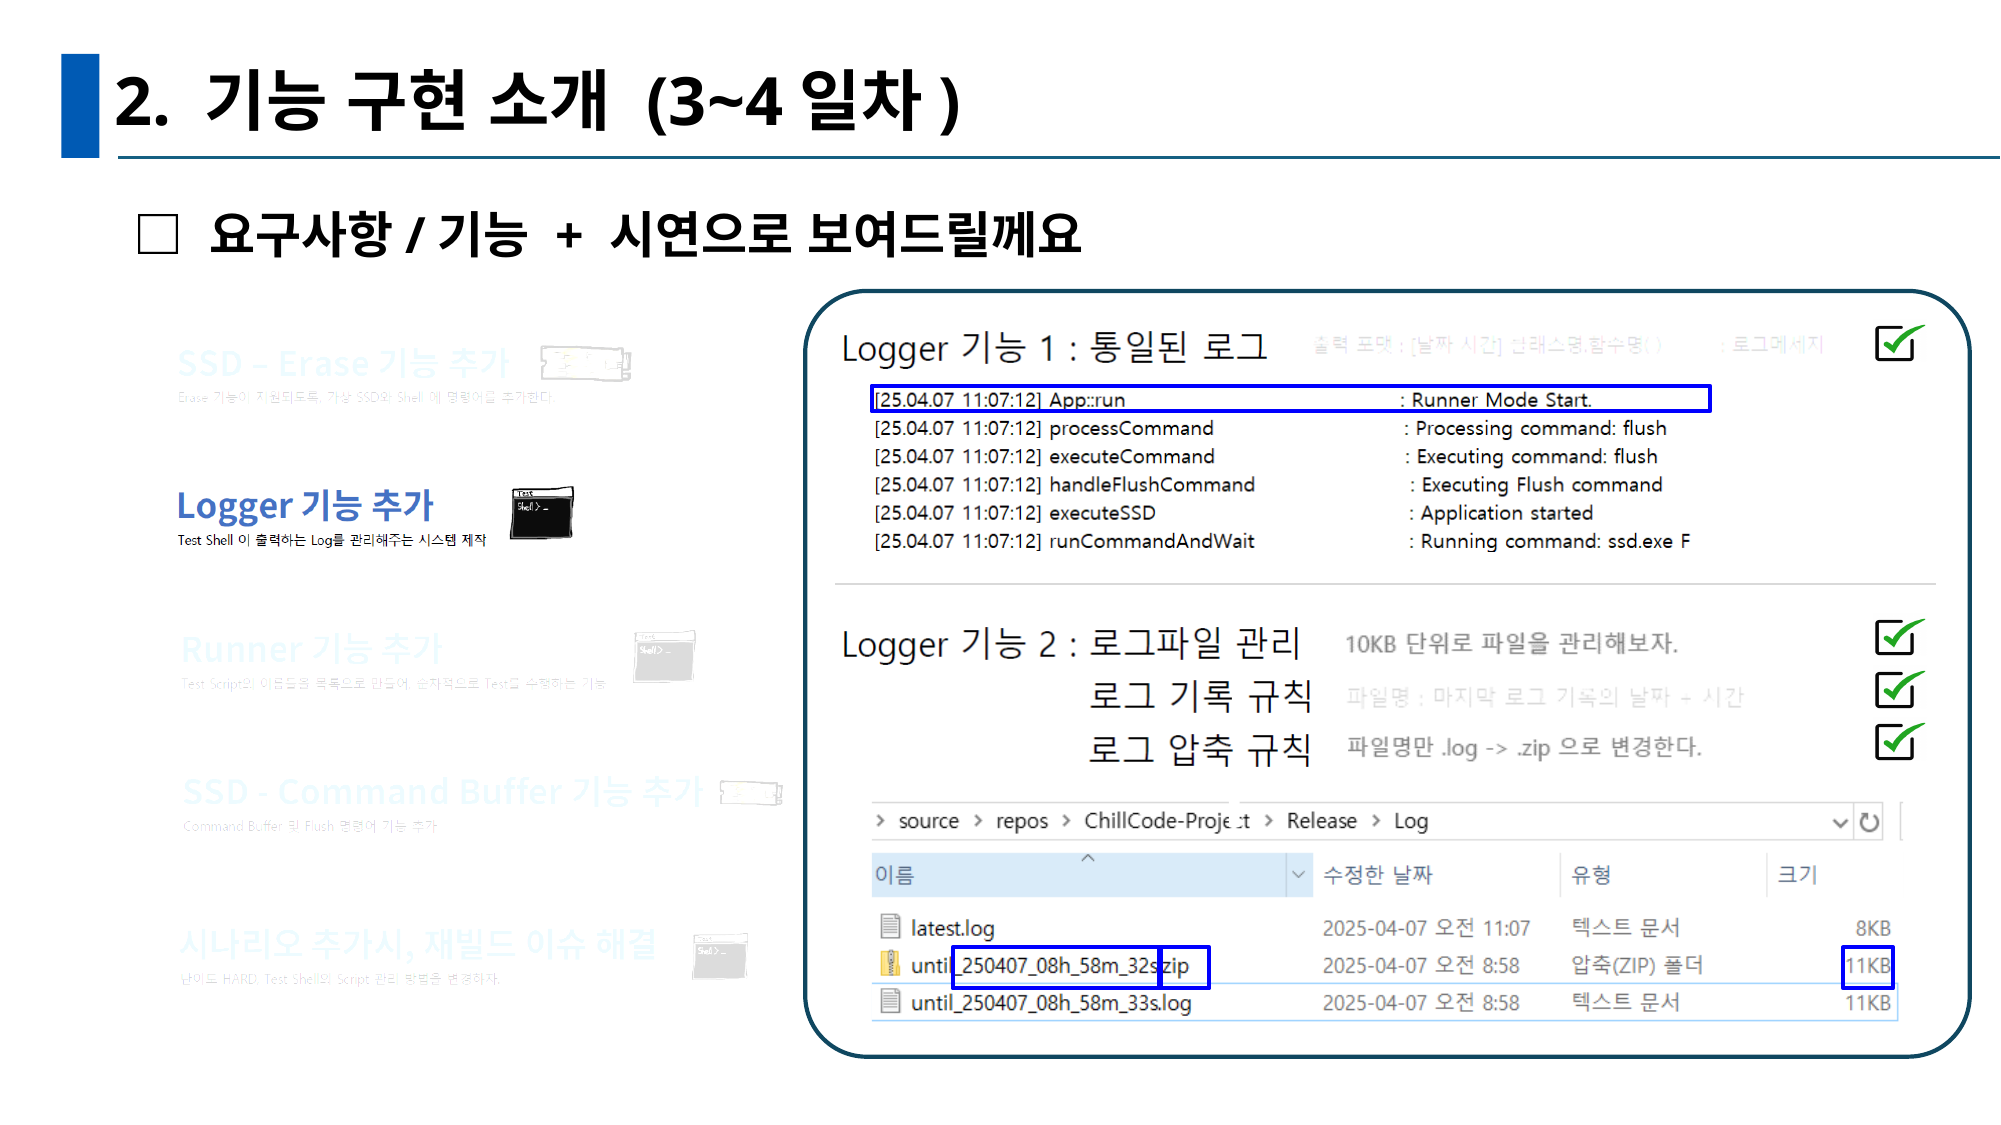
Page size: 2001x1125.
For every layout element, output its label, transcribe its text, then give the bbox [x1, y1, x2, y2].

text_box □ 요구사항/기능 + 시연으로 보여드릴께요 [118, 184, 1844, 291]
picture [169, 765, 793, 843]
text_box [803, 288, 1972, 1059]
picture [839, 324, 1274, 372]
picture [165, 914, 758, 995]
picture [869, 387, 1730, 552]
picture [1873, 318, 1927, 363]
picture [1313, 333, 1833, 358]
picture [1873, 665, 1927, 709]
picture [169, 481, 579, 551]
picture [1341, 681, 1749, 712]
picture [1873, 612, 1927, 657]
picture [1873, 717, 1927, 761]
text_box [827, 622, 1324, 828]
picture [1348, 728, 1713, 763]
picture [165, 339, 641, 410]
picture [871, 798, 1904, 1034]
title 2. 기능 구현 소개 (3~4일차) [99, 50, 1825, 158]
picture [165, 622, 707, 694]
picture [1341, 625, 1690, 666]
